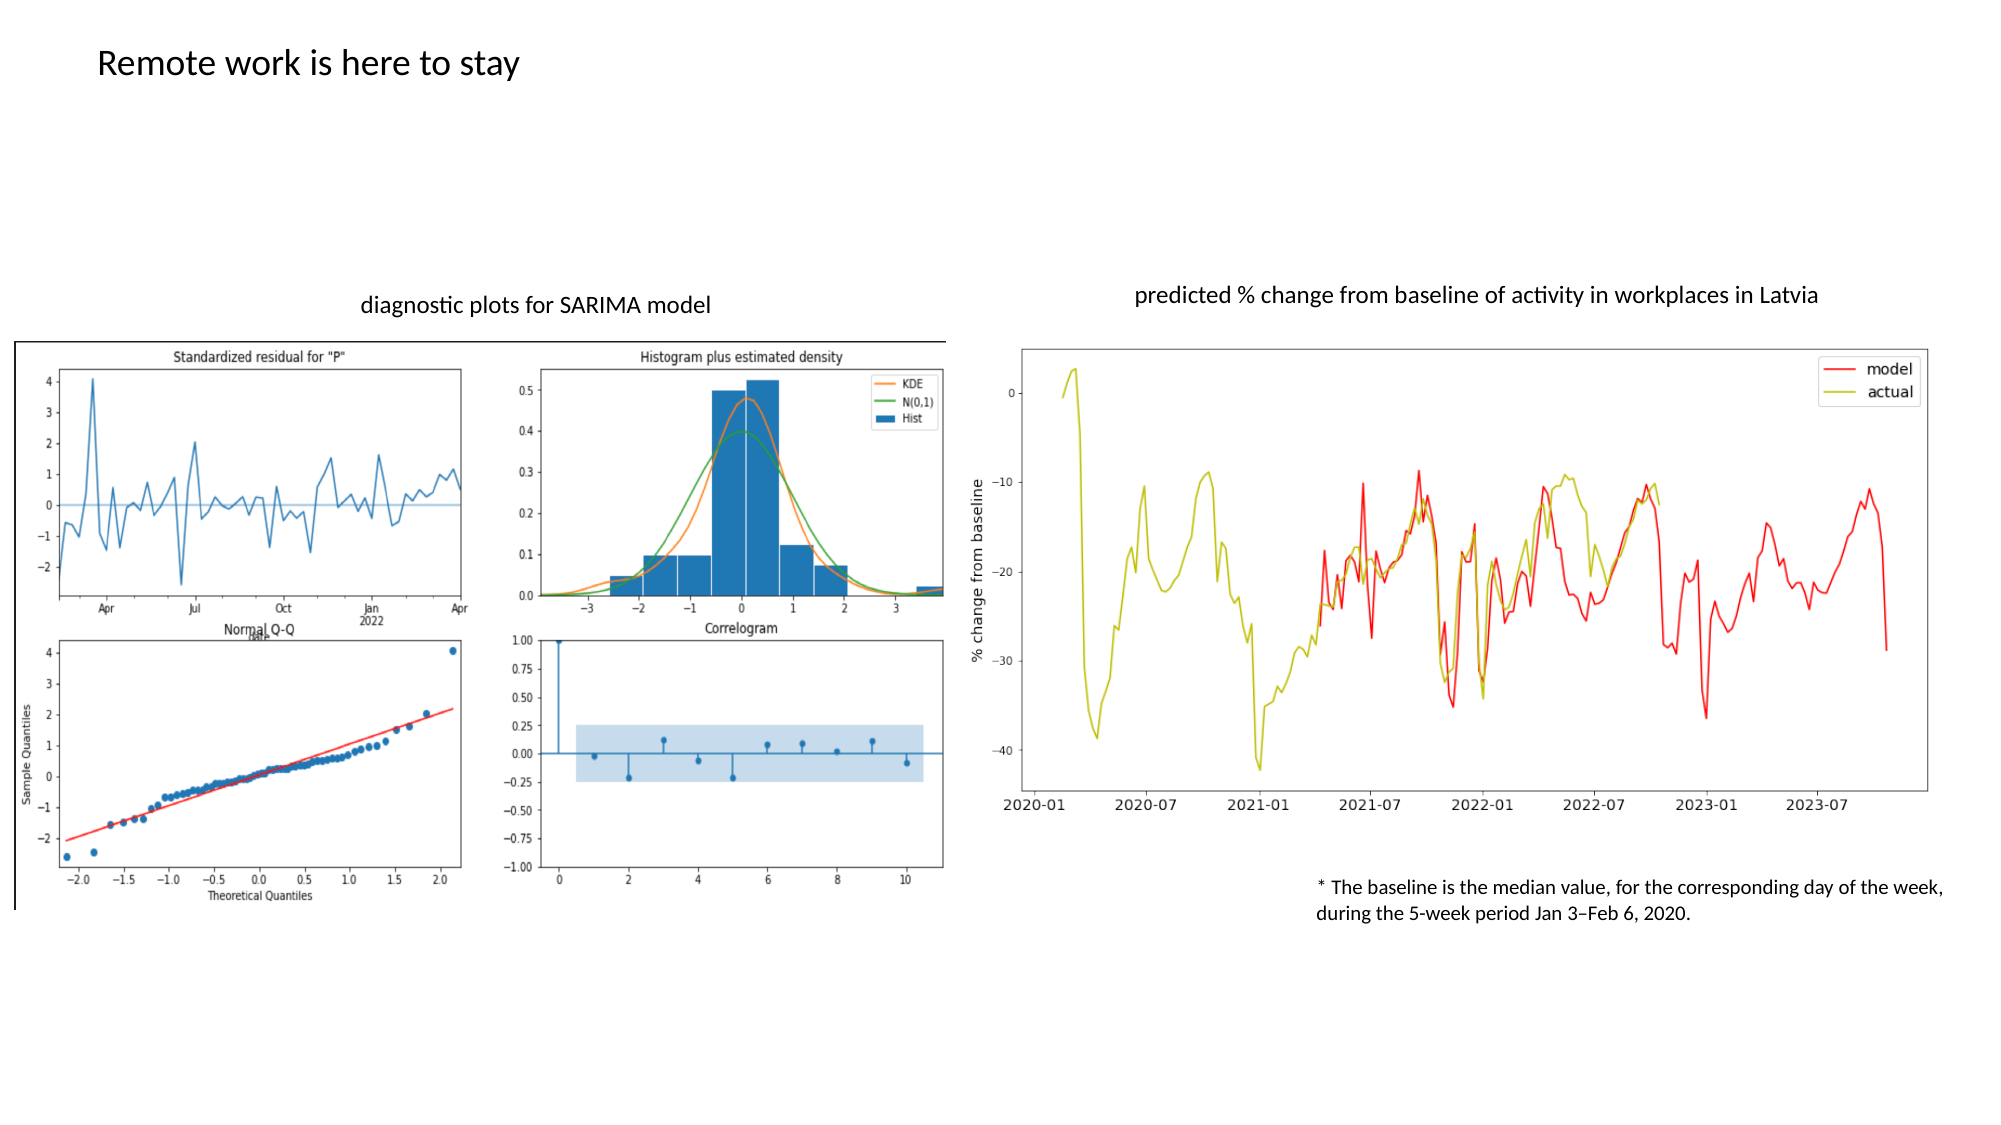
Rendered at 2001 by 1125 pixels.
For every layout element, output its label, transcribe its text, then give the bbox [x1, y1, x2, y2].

text_box diagnostic plots for SARIMA model [345, 281, 727, 326]
picture [964, 341, 1935, 821]
picture [14, 341, 946, 911]
text_box * The baseline is the median value, for the corresponding day of the week, during the 5-week period Jan 3–Feb 6, 2020. [1301, 866, 1986, 932]
text_box predicted % change from baseline of activity in workplaces in Latvia [1119, 270, 1836, 316]
text_box Remote work is here to stay [82, 30, 536, 91]
